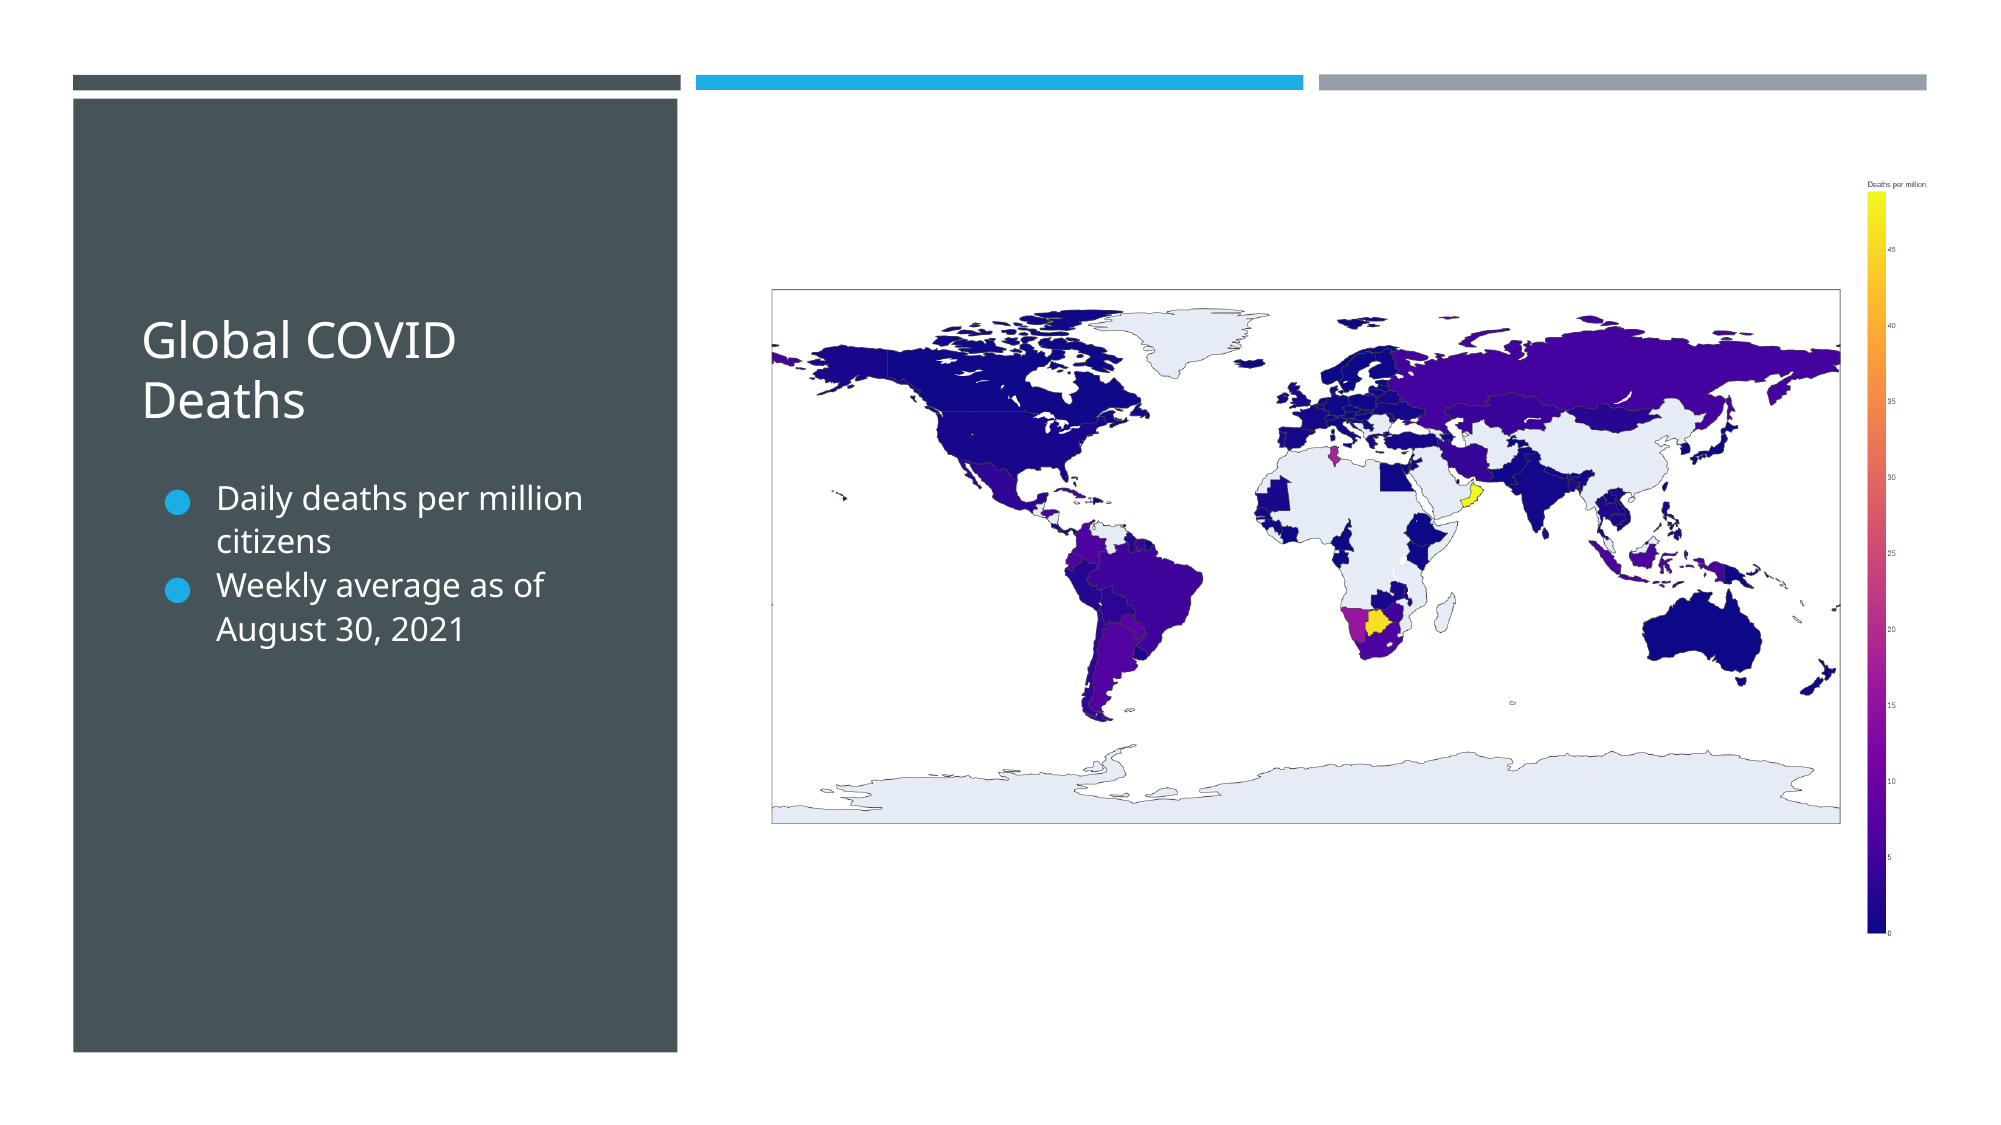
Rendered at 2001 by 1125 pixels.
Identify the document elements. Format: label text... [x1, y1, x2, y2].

list Daily deaths per million citizens Weekly average as of August 30, 2021 [125, 465, 624, 958]
title Global COVID Deaths [125, 153, 624, 436]
picture [723, 136, 1940, 988]
